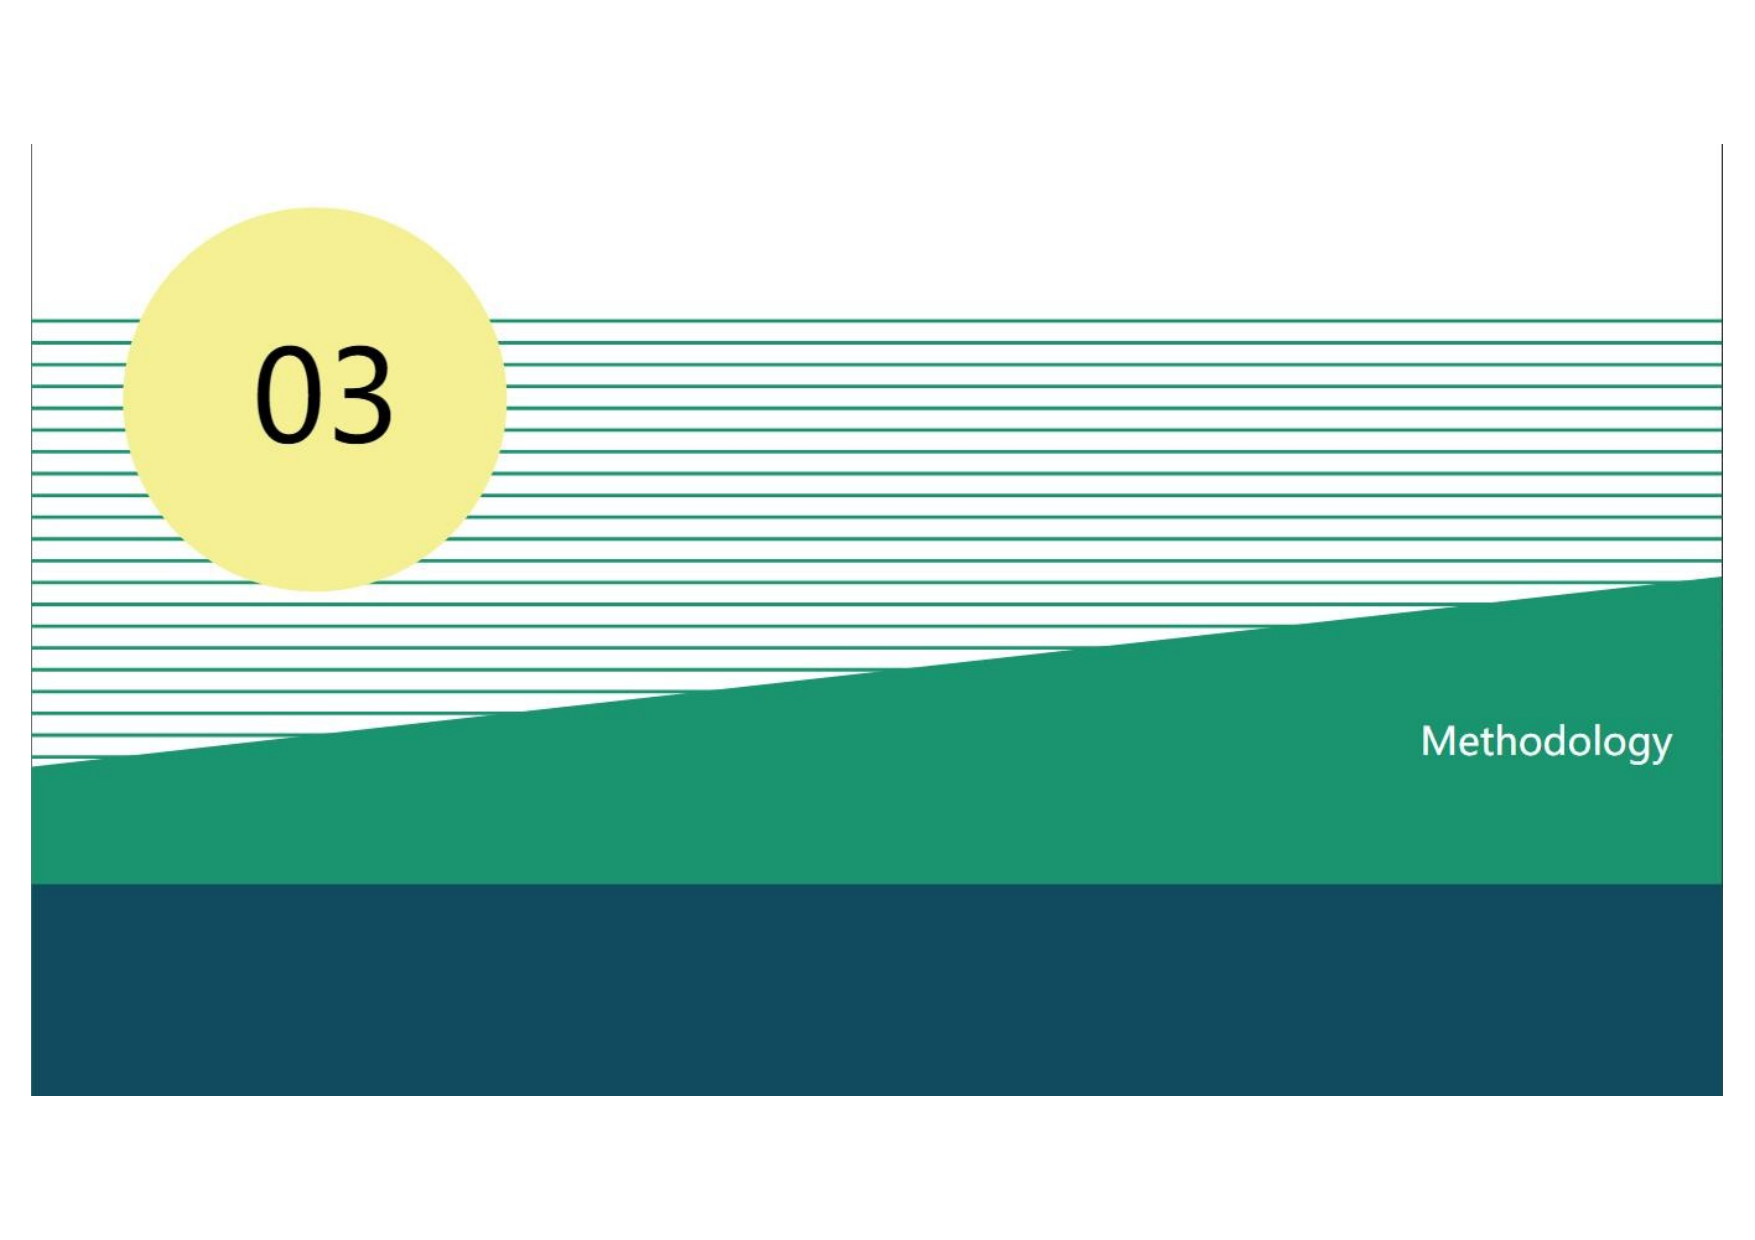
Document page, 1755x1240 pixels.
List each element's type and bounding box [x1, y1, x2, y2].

picture [30, 144, 1724, 1096]
